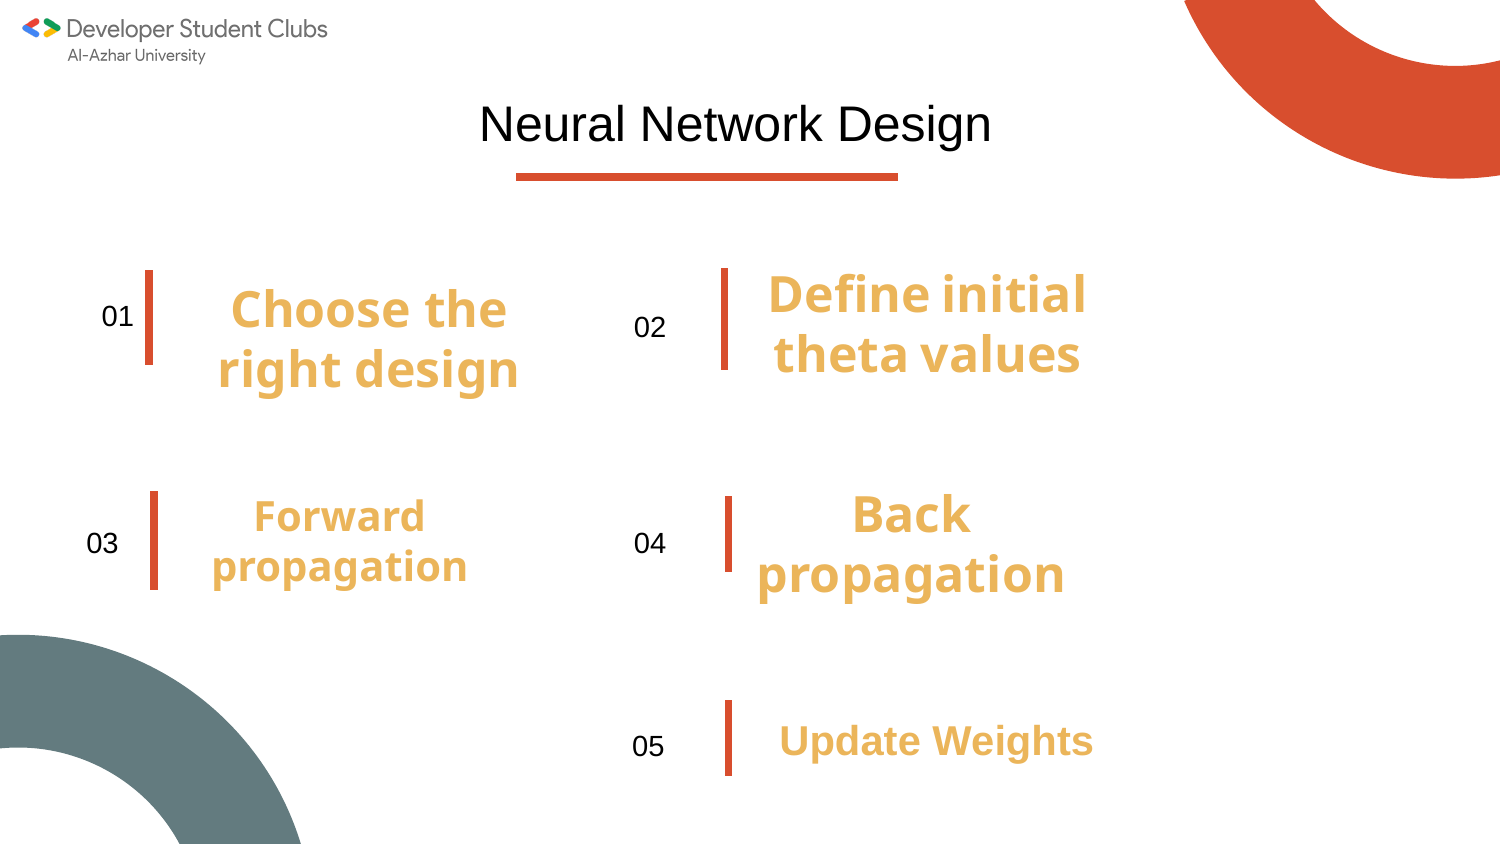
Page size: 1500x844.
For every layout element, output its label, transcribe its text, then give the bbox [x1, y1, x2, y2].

text_box Define initial theta values [720, 247, 1135, 374]
text_box [145, 270, 153, 365]
text_box [724, 562, 733, 573]
text_box Back propagation [724, 467, 1099, 562]
text_box 04 [618, 504, 682, 574]
text_box 03 [36, 519, 134, 575]
text_box 01 [72, 270, 145, 348]
picture [14, 0, 331, 70]
text_box Forward propagation [167, 474, 513, 569]
text_box [150, 490, 158, 591]
subtitle Choose the right design [162, 262, 577, 356]
text_box Neural Network Design [464, 84, 1022, 159]
text_box Update Weights [732, 706, 1142, 772]
text_box 05 [616, 708, 680, 778]
text_box [516, 173, 898, 181]
text_box [724, 699, 733, 776]
text_box 02 [595, 298, 682, 358]
